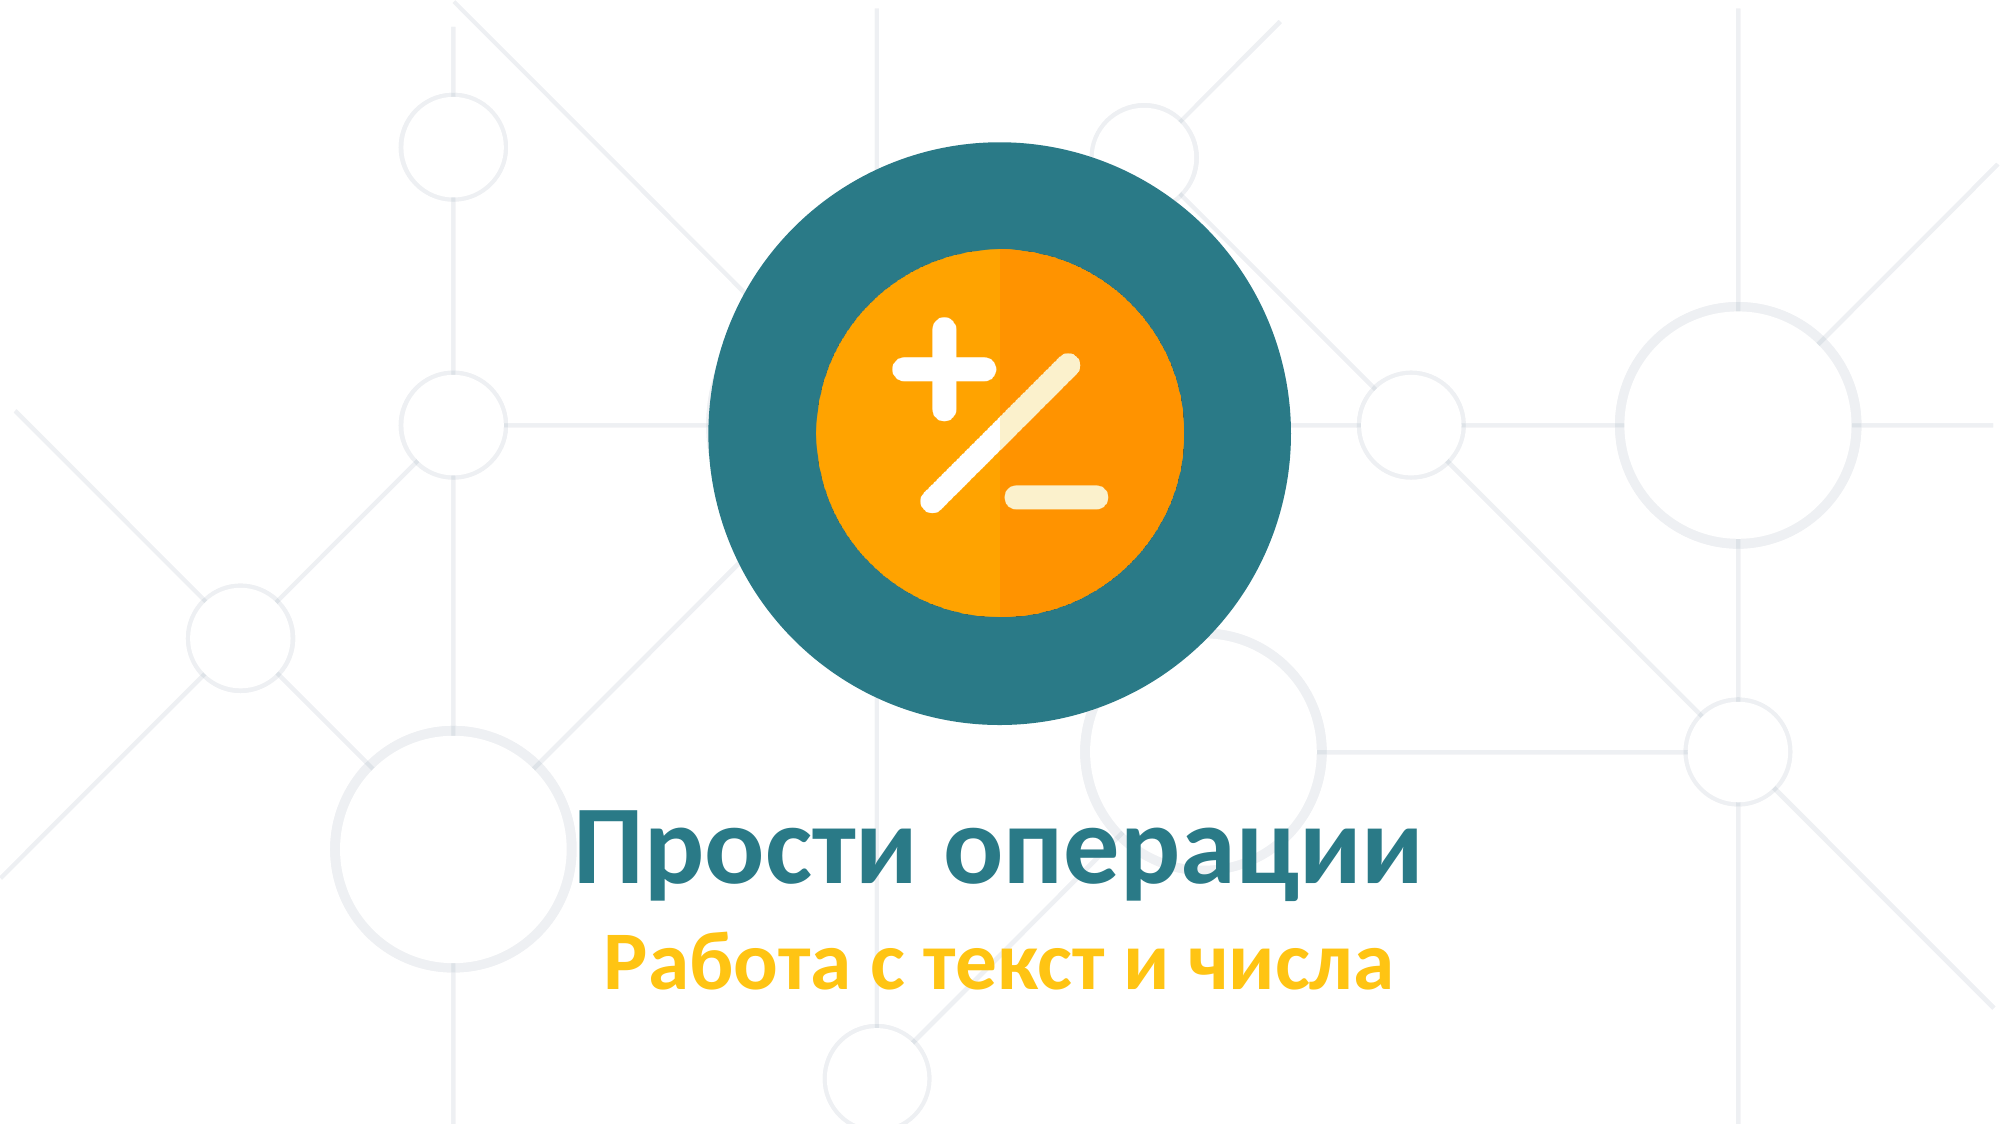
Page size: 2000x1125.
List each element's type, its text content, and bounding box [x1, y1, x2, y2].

list Прости операции [100, 771, 1899, 898]
list Работа с текст и числа [100, 912, 1899, 995]
picture [816, 249, 1184, 617]
